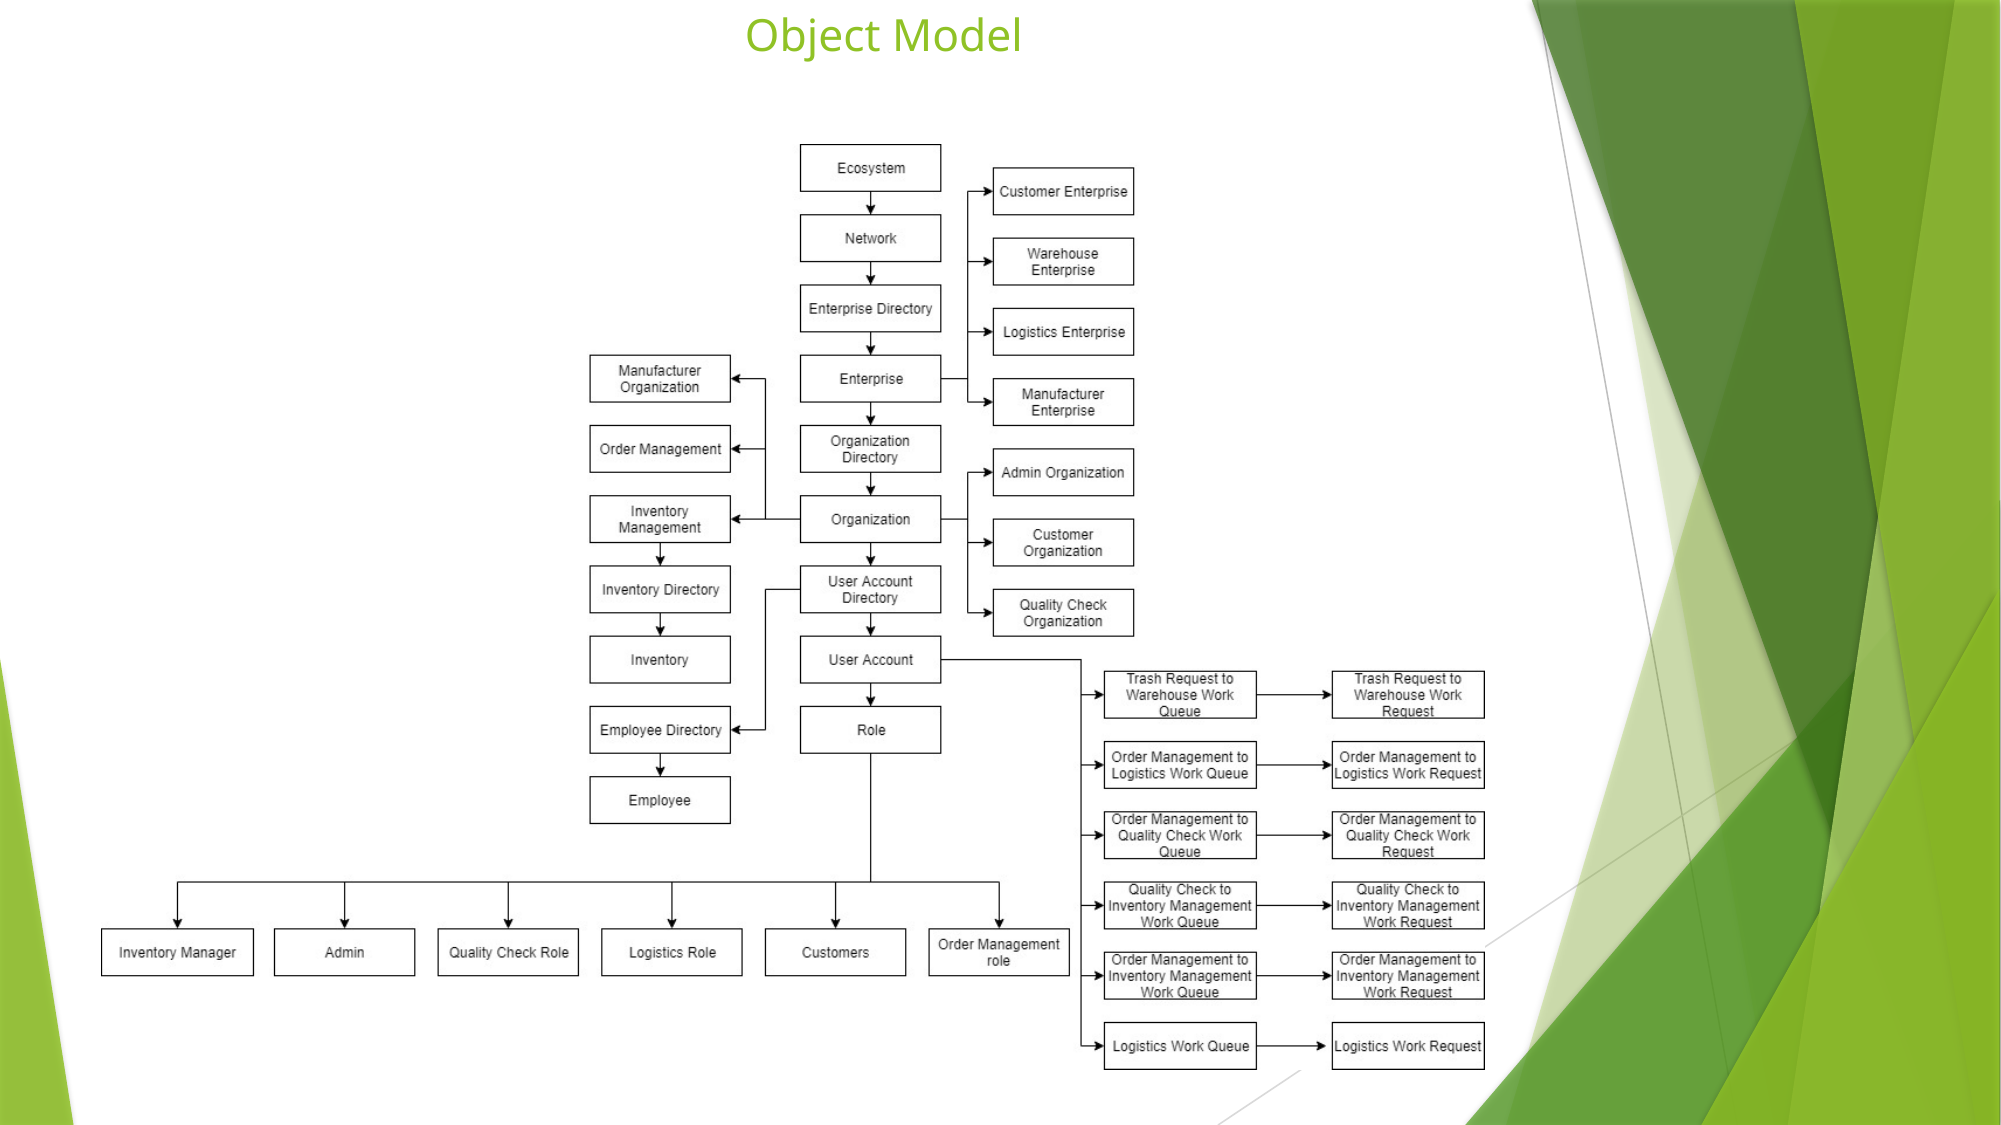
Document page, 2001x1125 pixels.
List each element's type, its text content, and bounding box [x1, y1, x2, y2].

title Object Model [179, 0, 1590, 69]
picture [100, 144, 1486, 1070]
